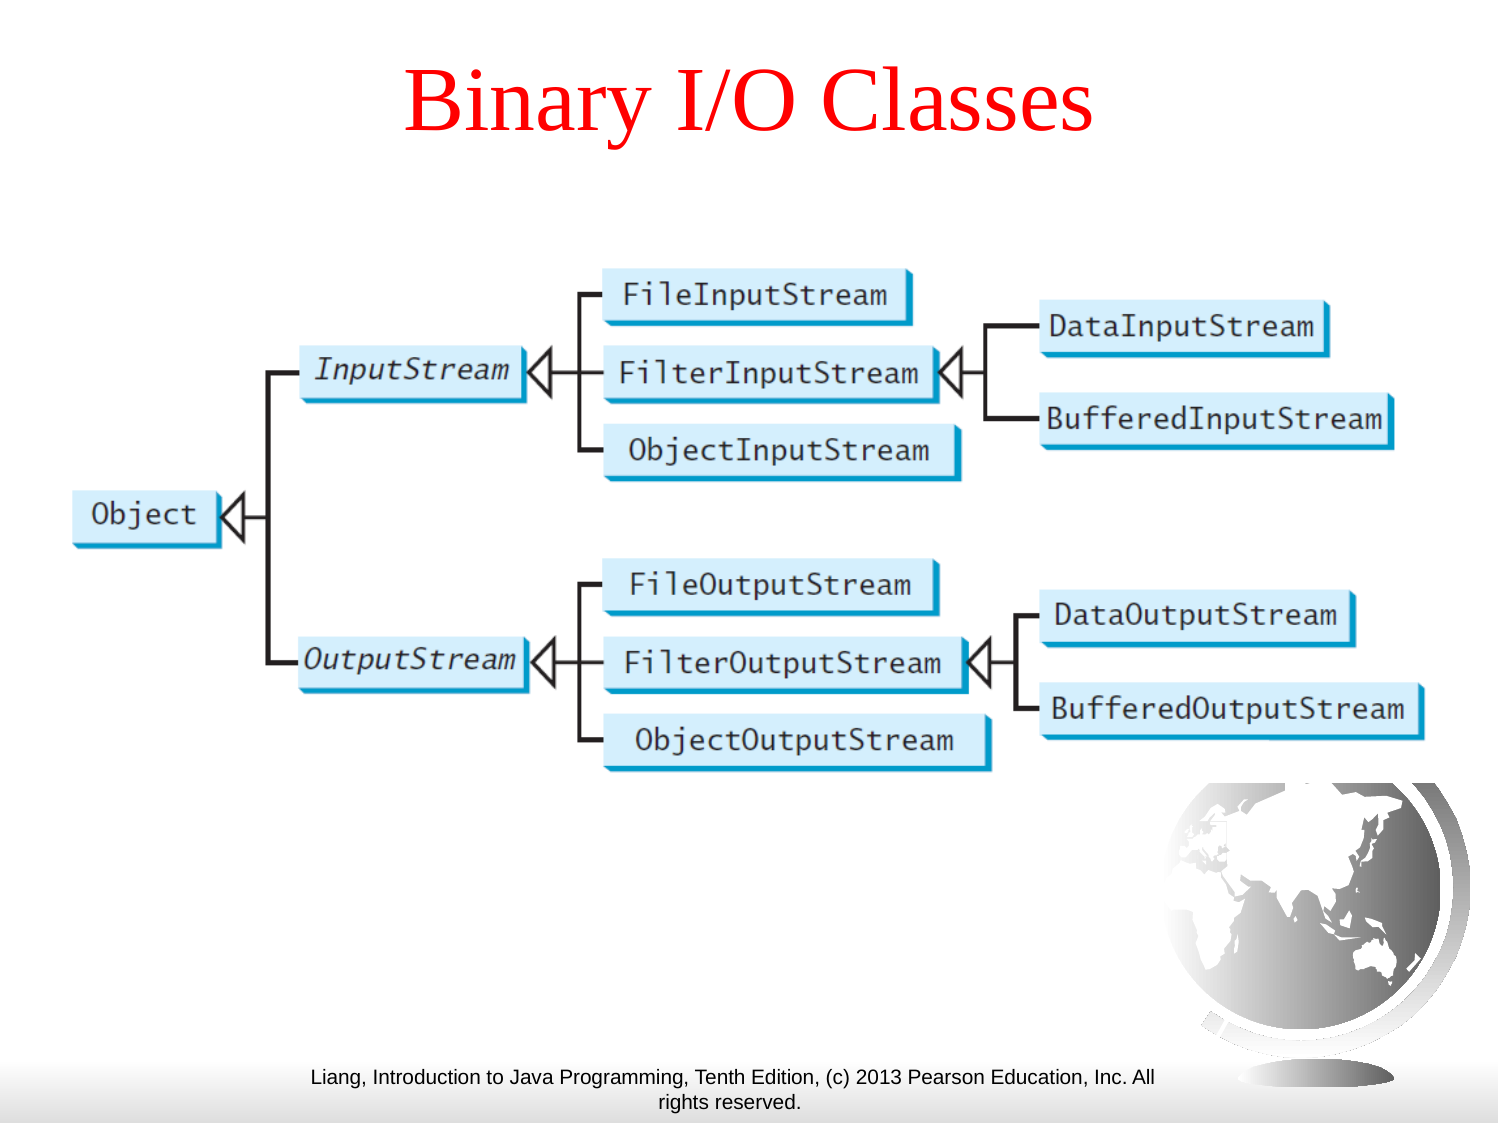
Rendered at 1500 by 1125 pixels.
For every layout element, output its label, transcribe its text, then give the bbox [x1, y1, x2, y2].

slide_number [1074, 1049, 1388, 1125]
title Binary I/O Classes [112, 37, 1388, 150]
picture [62, 262, 1435, 783]
